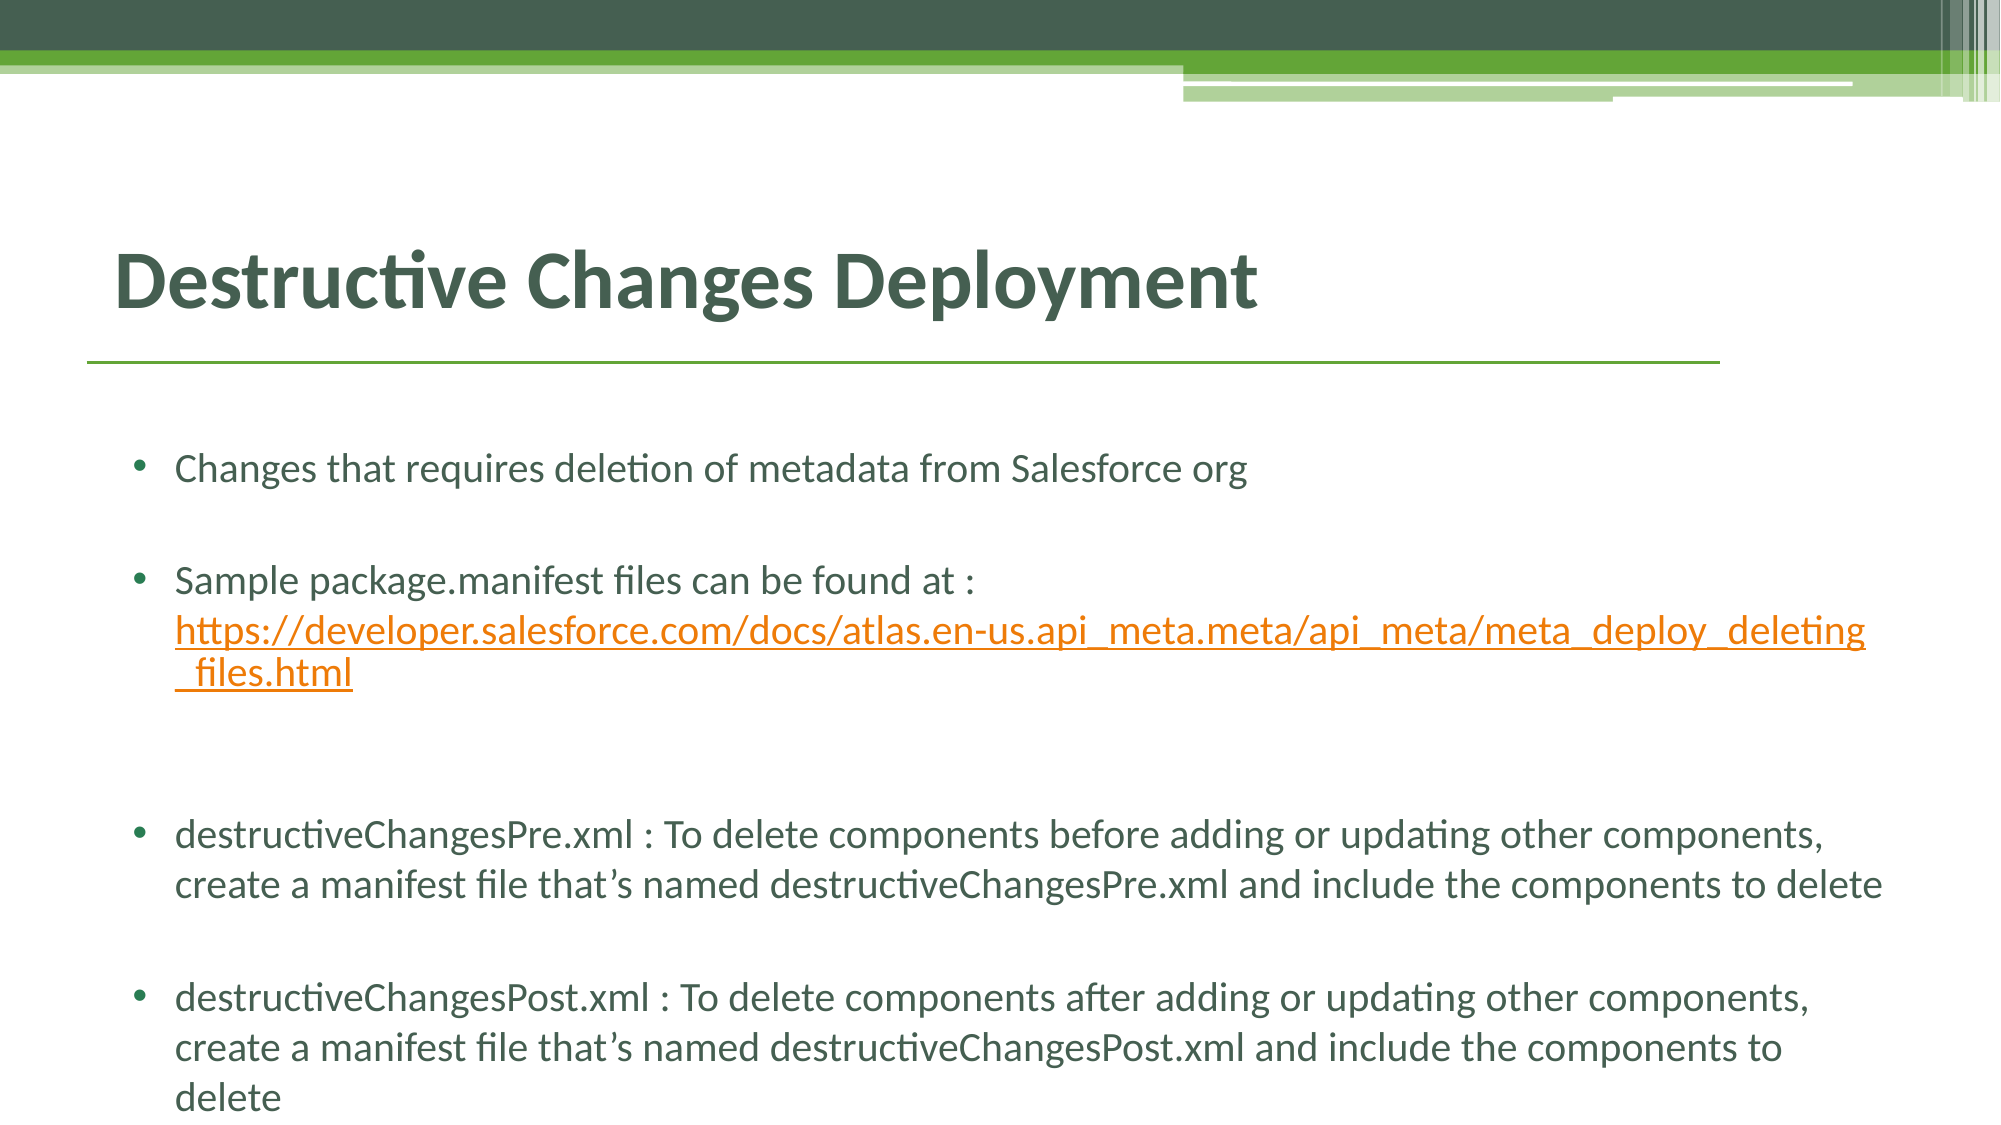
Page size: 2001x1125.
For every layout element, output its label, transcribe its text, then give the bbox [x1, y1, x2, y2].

title Destructive Changes Deployment [99, 187, 1900, 363]
list Changes that requires deletion of metadata from Salesforce org Sample package.manifest files can be found at : https://developer.salesforce.com/docs/atlas.en-us.api_meta.meta/api_meta/meta_deploy_deleting_files.html destructiveChangesPre.xml : To delete components before adding or updating other components, create a manifest file that’s named destructiveChangesPre.xml and include the components to delete destructiveChangesPost.xml : To delete components after adding or updating other components, create a manifest file that’s named destructiveChangesPost.xml and include the components to delete [99, 433, 1900, 981]
